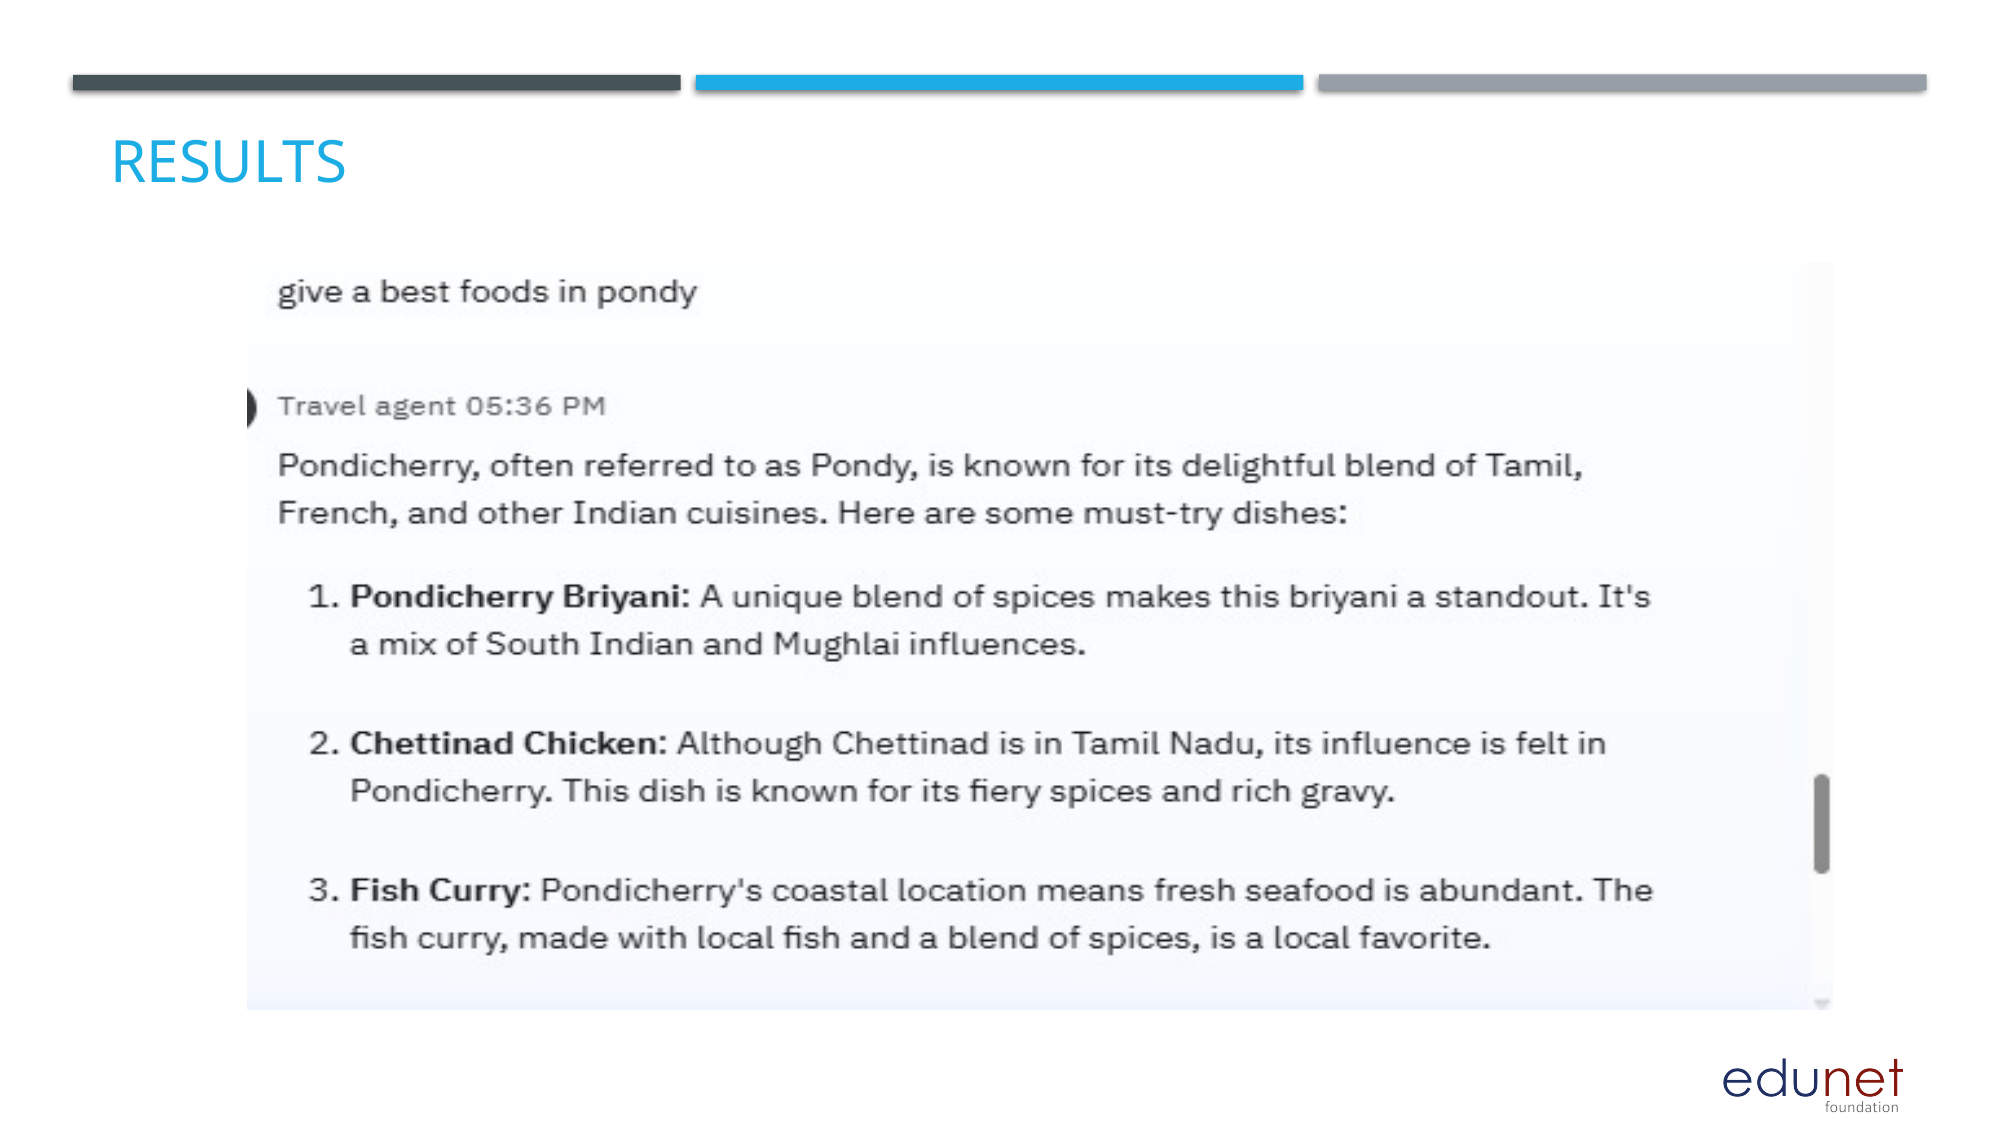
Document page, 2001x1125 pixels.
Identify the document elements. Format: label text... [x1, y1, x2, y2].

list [246, 261, 1833, 1011]
title Results [95, 115, 1905, 203]
picture [1719, 1056, 1905, 1116]
